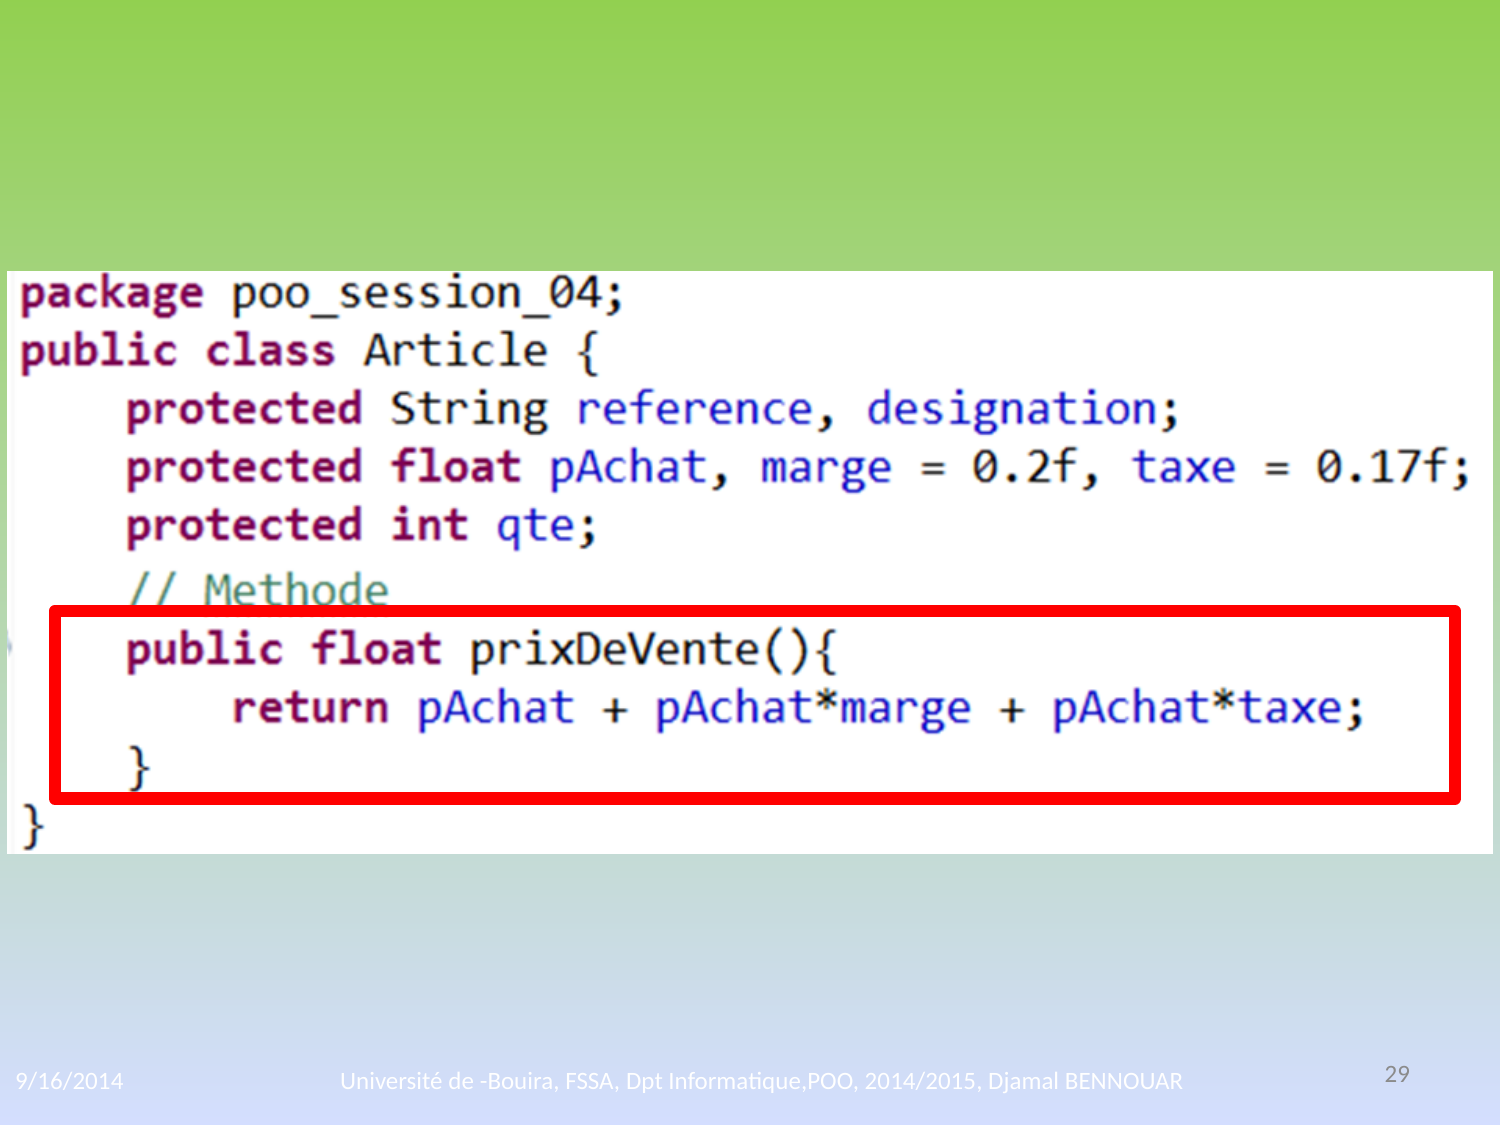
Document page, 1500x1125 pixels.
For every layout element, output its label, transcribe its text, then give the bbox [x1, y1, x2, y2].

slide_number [0, 1050, 162, 1110]
slide_number 29 [1074, 1042, 1425, 1103]
picture [7, 270, 1493, 855]
footer Université de -Bouira, FSSA, Dpt Informatique,POO, 2014/2015, Djamal BENNOUAR [162, 1050, 1363, 1110]
